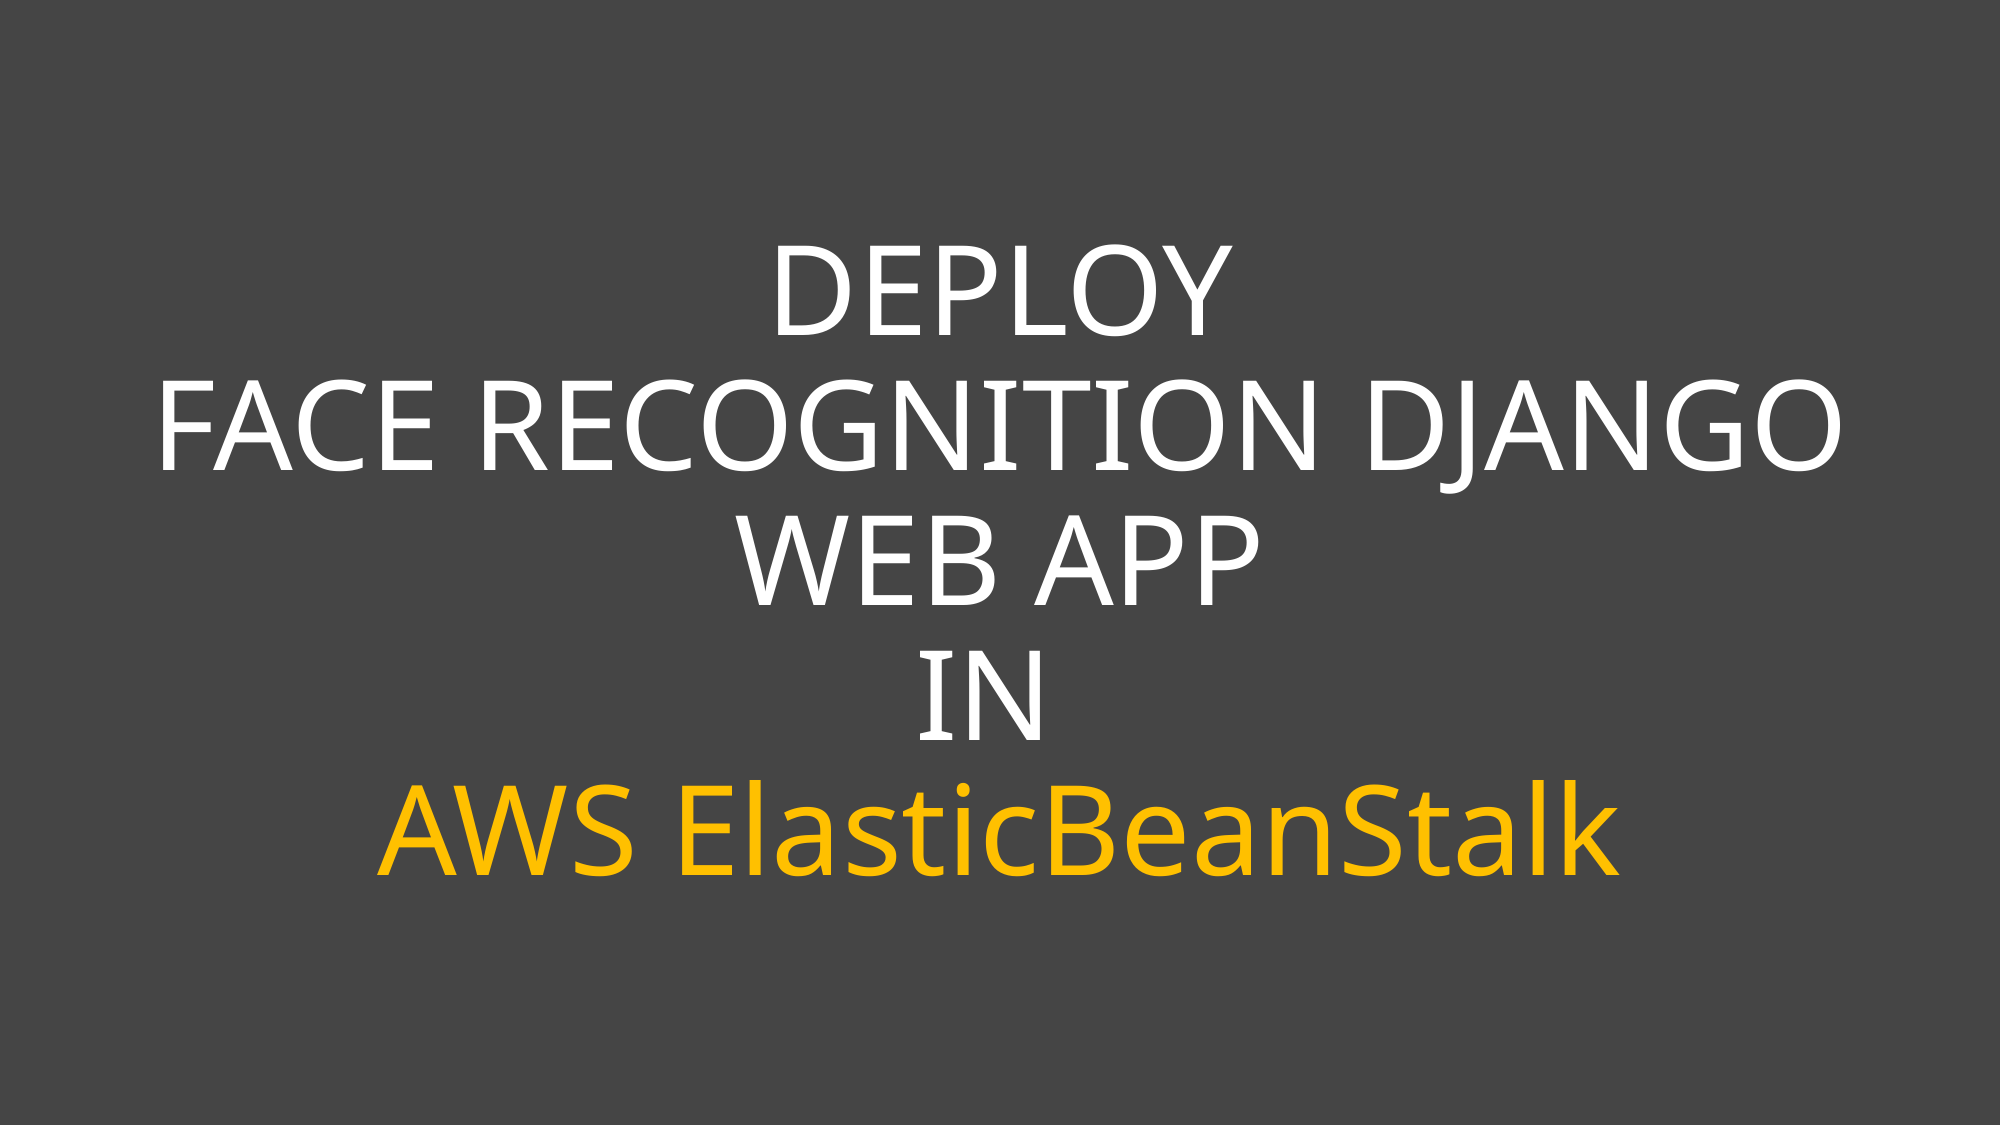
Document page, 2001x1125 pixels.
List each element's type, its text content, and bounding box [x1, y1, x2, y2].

title DEPLOY FACE RECOGNITION DJANGO WEB APP IN AWS ElasticBeanStalk [84, 122, 1917, 911]
